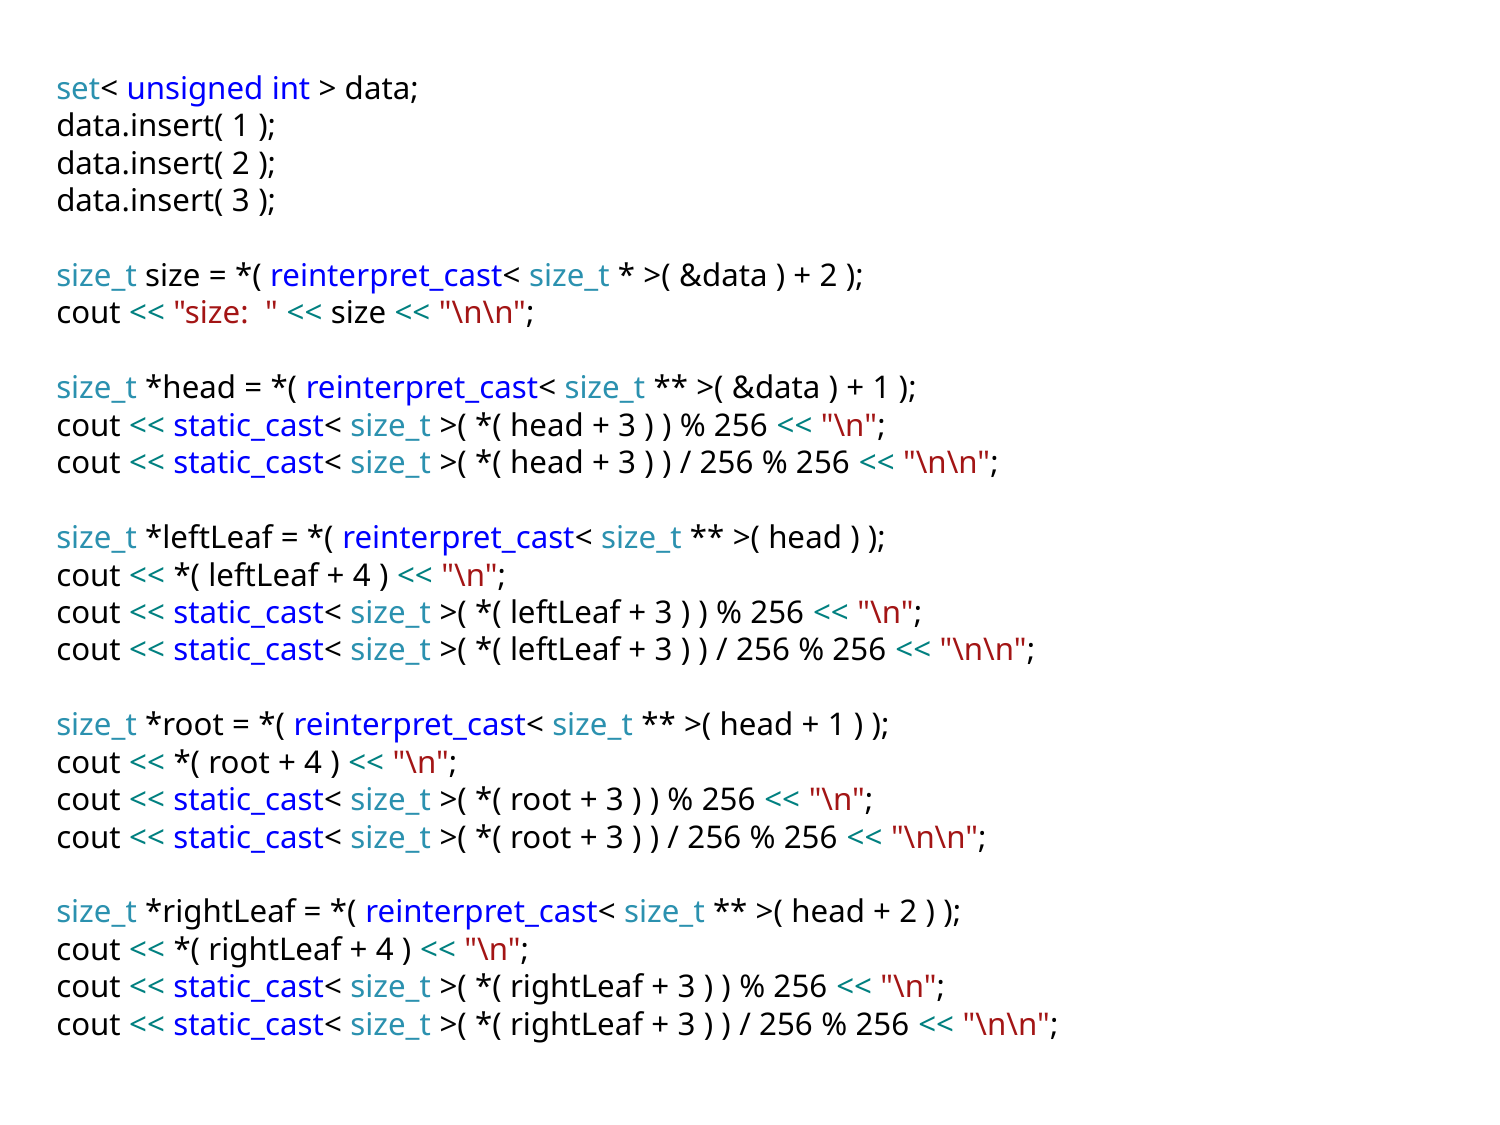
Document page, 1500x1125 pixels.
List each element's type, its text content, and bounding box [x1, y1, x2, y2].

list set< unsigned int > data; data.insert( 1 ); data.insert( 2 ); data.insert( 3 ); size_t size = *( reinterpret_cast< size_t * >( &data ) + 2 ); cout << "size: " << size << "\n\n"; size_t *head = *( reinterpret_cast< size_t ** >( &data ) + 1 ); cout << static_cast< size_t >( *( head + 3 ) ) % 256 << "\n"; cout << static_cast< size_t >( *( head + 3 ) ) / 256 % 256 << "\n\n"; size_t *leftLeaf = *( reinterpret_cast< size_t ** >( head ) ); cout << *( leftLeaf + 4 ) << "\n"; cout << static_cast< size_t >( *( leftLeaf + 3 ) ) % 256 << "\n"; cout << static_cast< size_t >( *( leftLeaf + 3 ) ) / 256 % 256 << "\n\n"; size_t *root = *( reinterpret_cast< size_t ** >( head + 1 ) ); cout << *( root + 4 ) << "\n"; cout << static_cast< size_t >( *( root + 3 ) ) % 256 << "\n"; cout << static_cast< size_t >( *( root + 3 ) ) / 256 % 256 << "\n\n"; size_t *rightLeaf = *( reinterpret_cast< size_t ** >( head + 2 ) ); cout << *( rightLeaf + 4 ) << "\n"; cout << static_cast< size_t >( *( rightLeaf + 3 ) ) % 256 << "\n"; cout << static_cast< size_t >( *( rightLeaf + 3 ) ) / 256 % 256 << "\n\n"; [41, 60, 1459, 1065]
